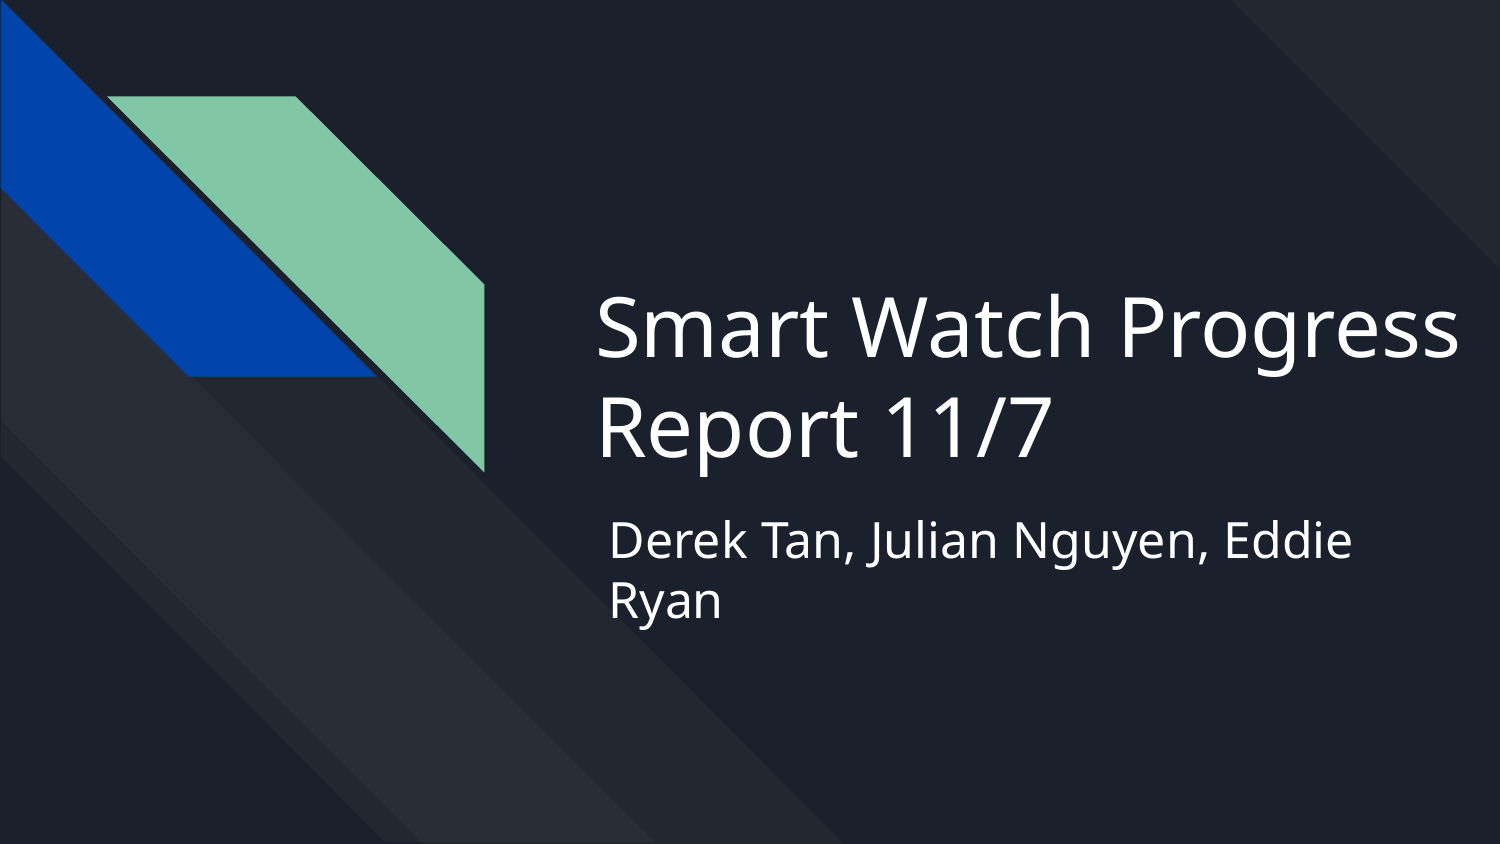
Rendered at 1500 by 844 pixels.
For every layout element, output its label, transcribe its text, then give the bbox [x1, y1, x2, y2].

subtitle Derek Tan, Julian Nguyen, Eddie Ryan [593, 493, 1462, 577]
title Smart Watch Progress Report 11/7 [580, 258, 1500, 518]
